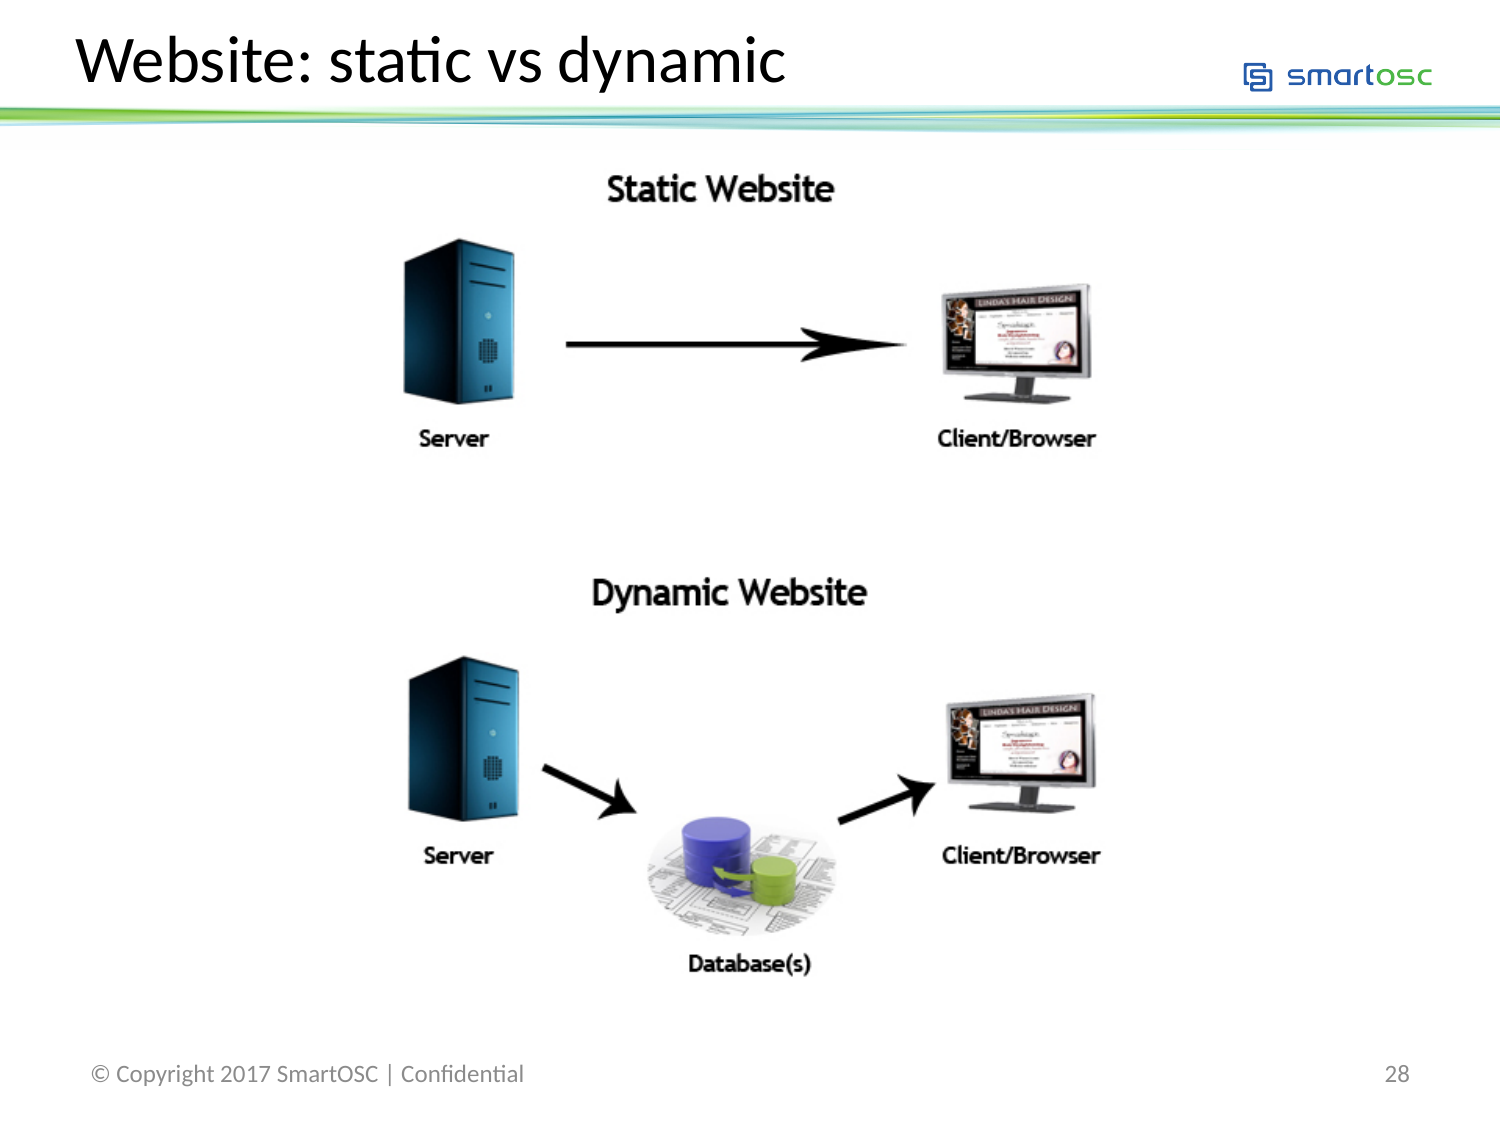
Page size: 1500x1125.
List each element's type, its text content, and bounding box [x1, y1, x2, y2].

title Website: static vs dynamic [75, 20, 1425, 92]
footer © Copyright 2017 SmartOSC | Confidential [75, 1042, 1249, 1103]
slide_number 28 [1249, 1042, 1425, 1103]
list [376, 163, 1123, 480]
picture [0, 33, 1500, 150]
picture [377, 554, 1127, 1016]
